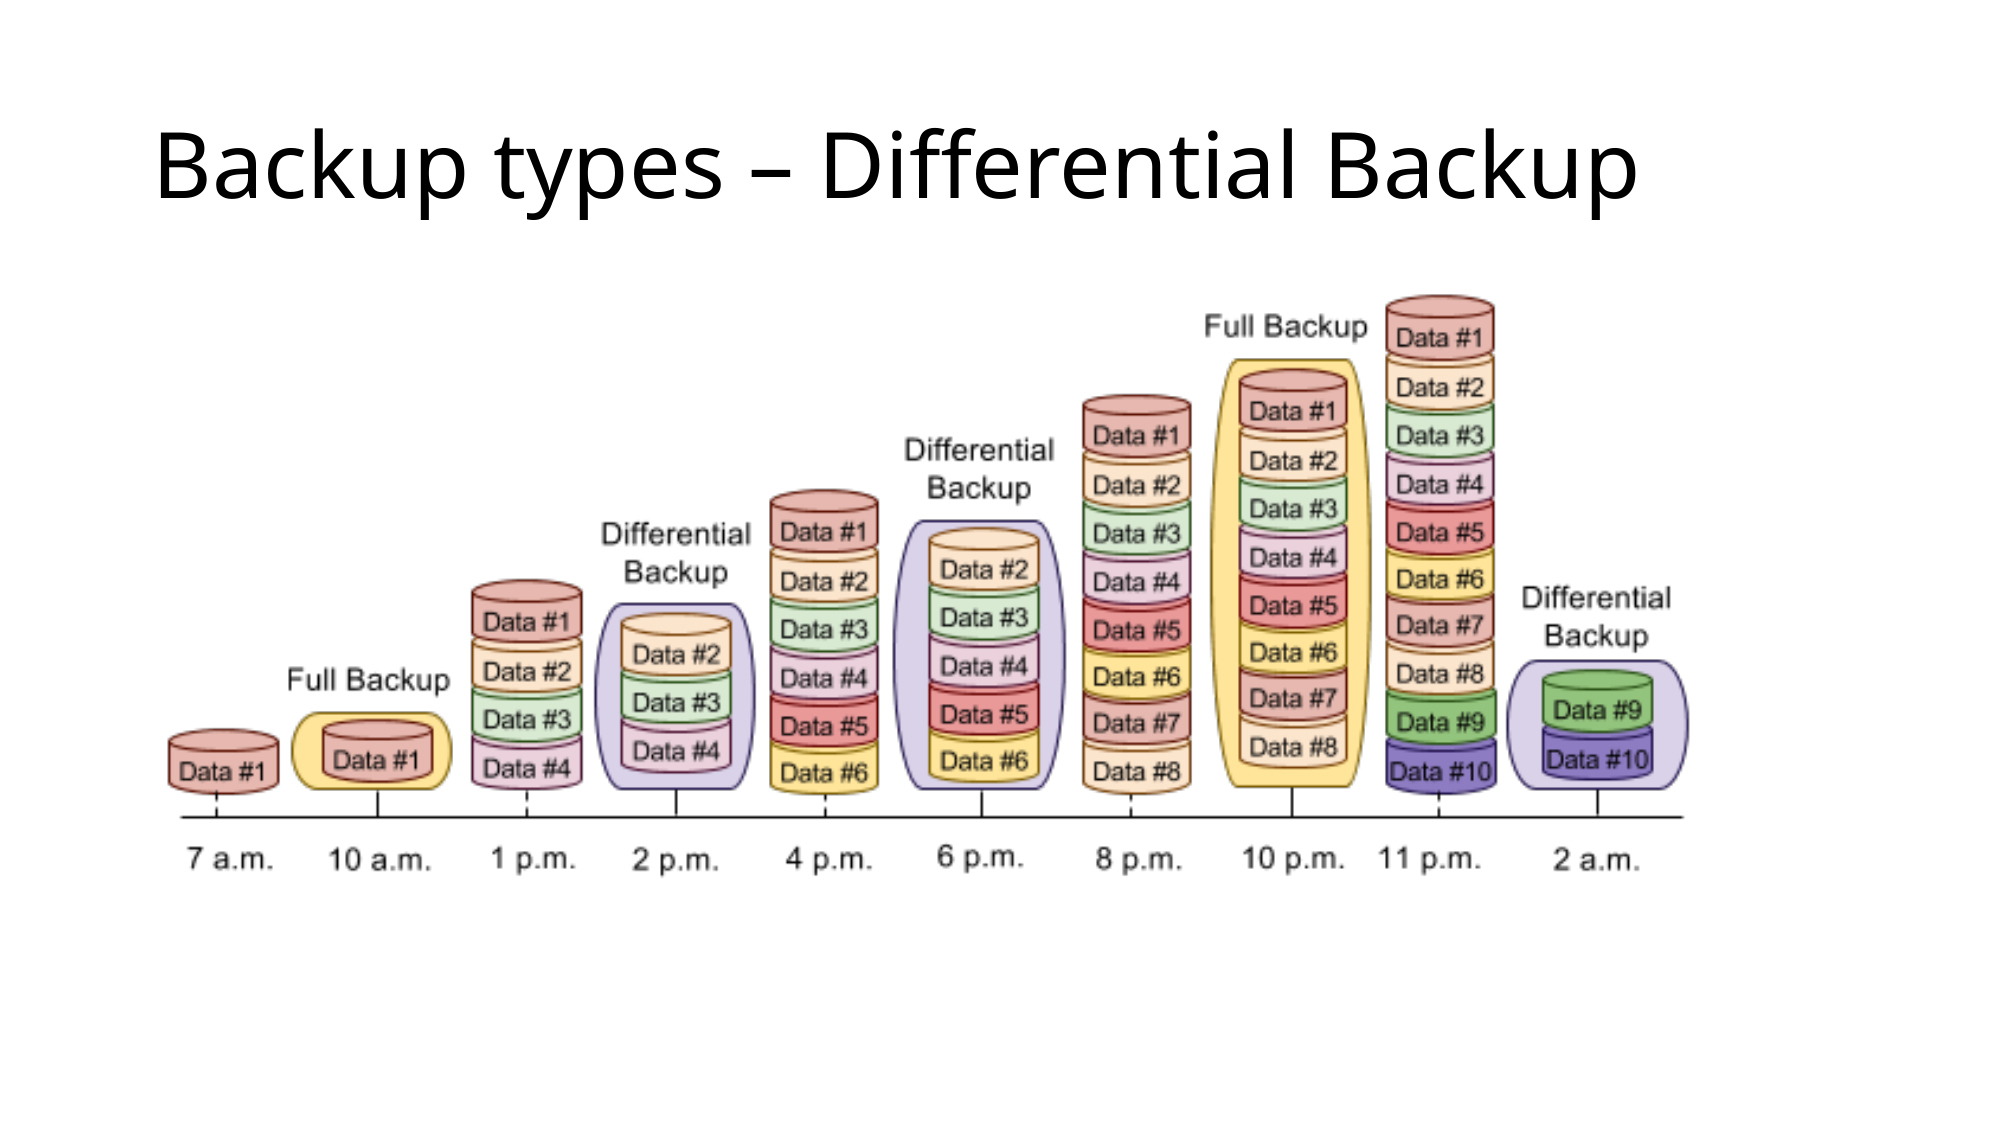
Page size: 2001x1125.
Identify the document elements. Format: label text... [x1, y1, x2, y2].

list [163, 267, 1699, 978]
title Backup types – Differential Backup [137, 59, 1863, 278]
